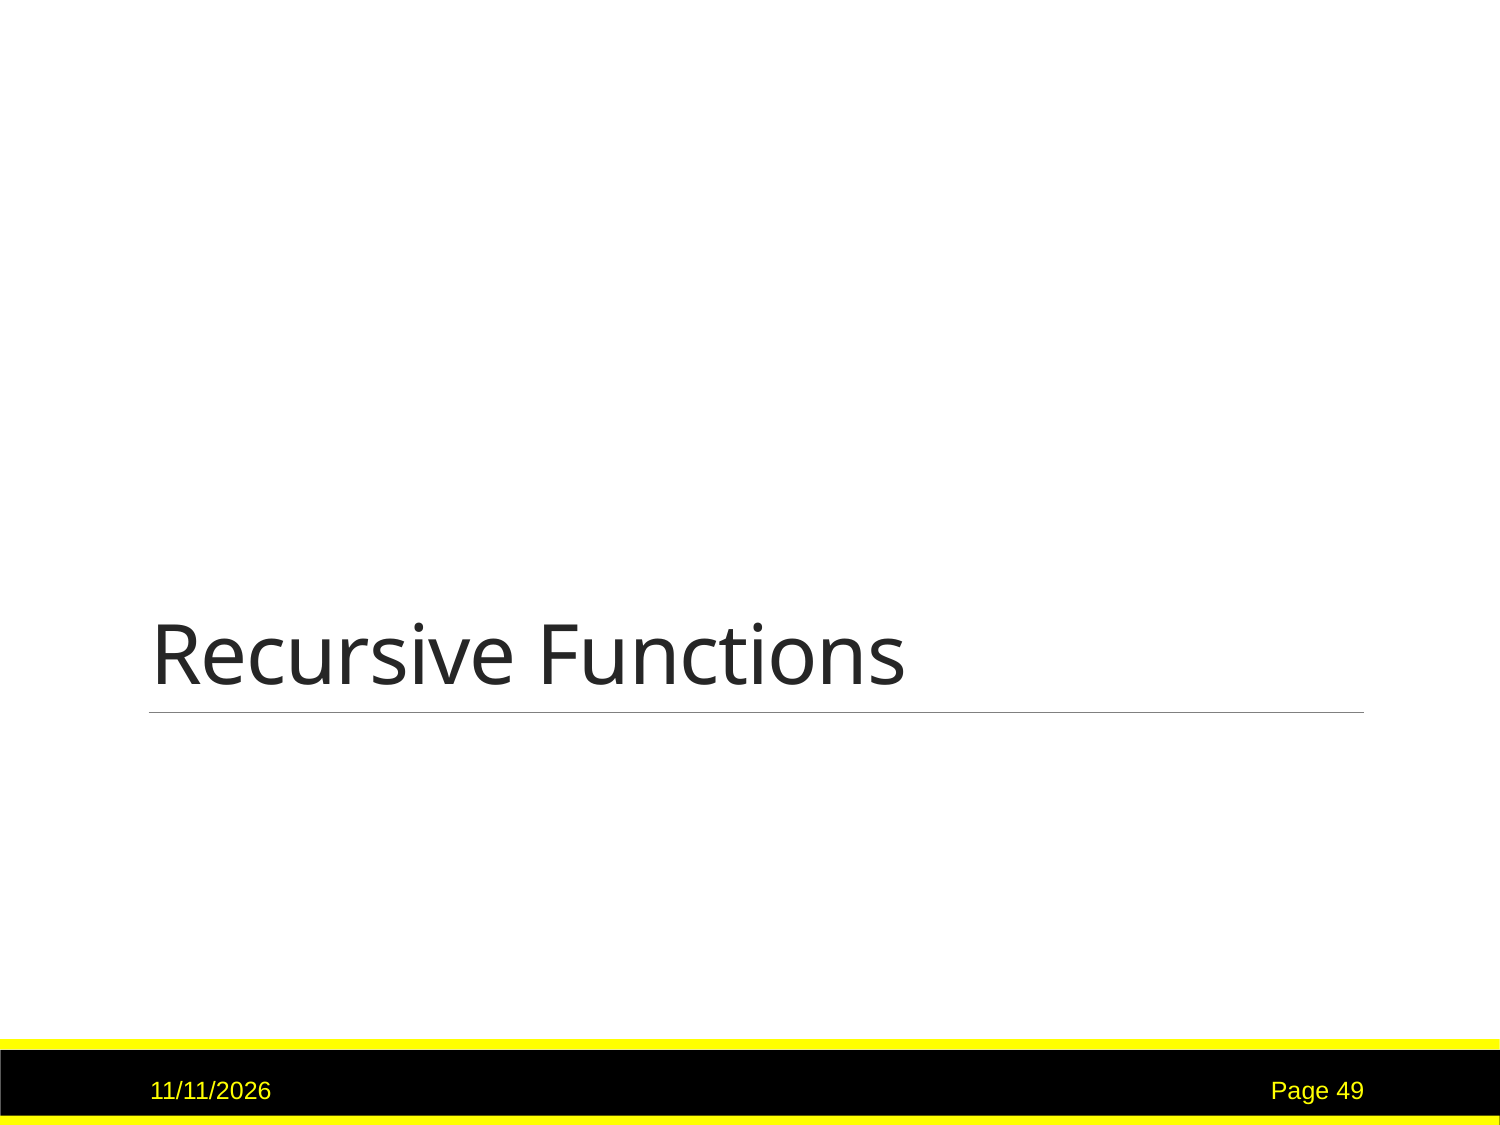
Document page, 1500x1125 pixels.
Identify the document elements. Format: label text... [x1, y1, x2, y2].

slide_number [135, 1059, 440, 1120]
slide_number Page 49 [1218, 1059, 1380, 1120]
title Recursive Functions [135, 439, 1373, 710]
